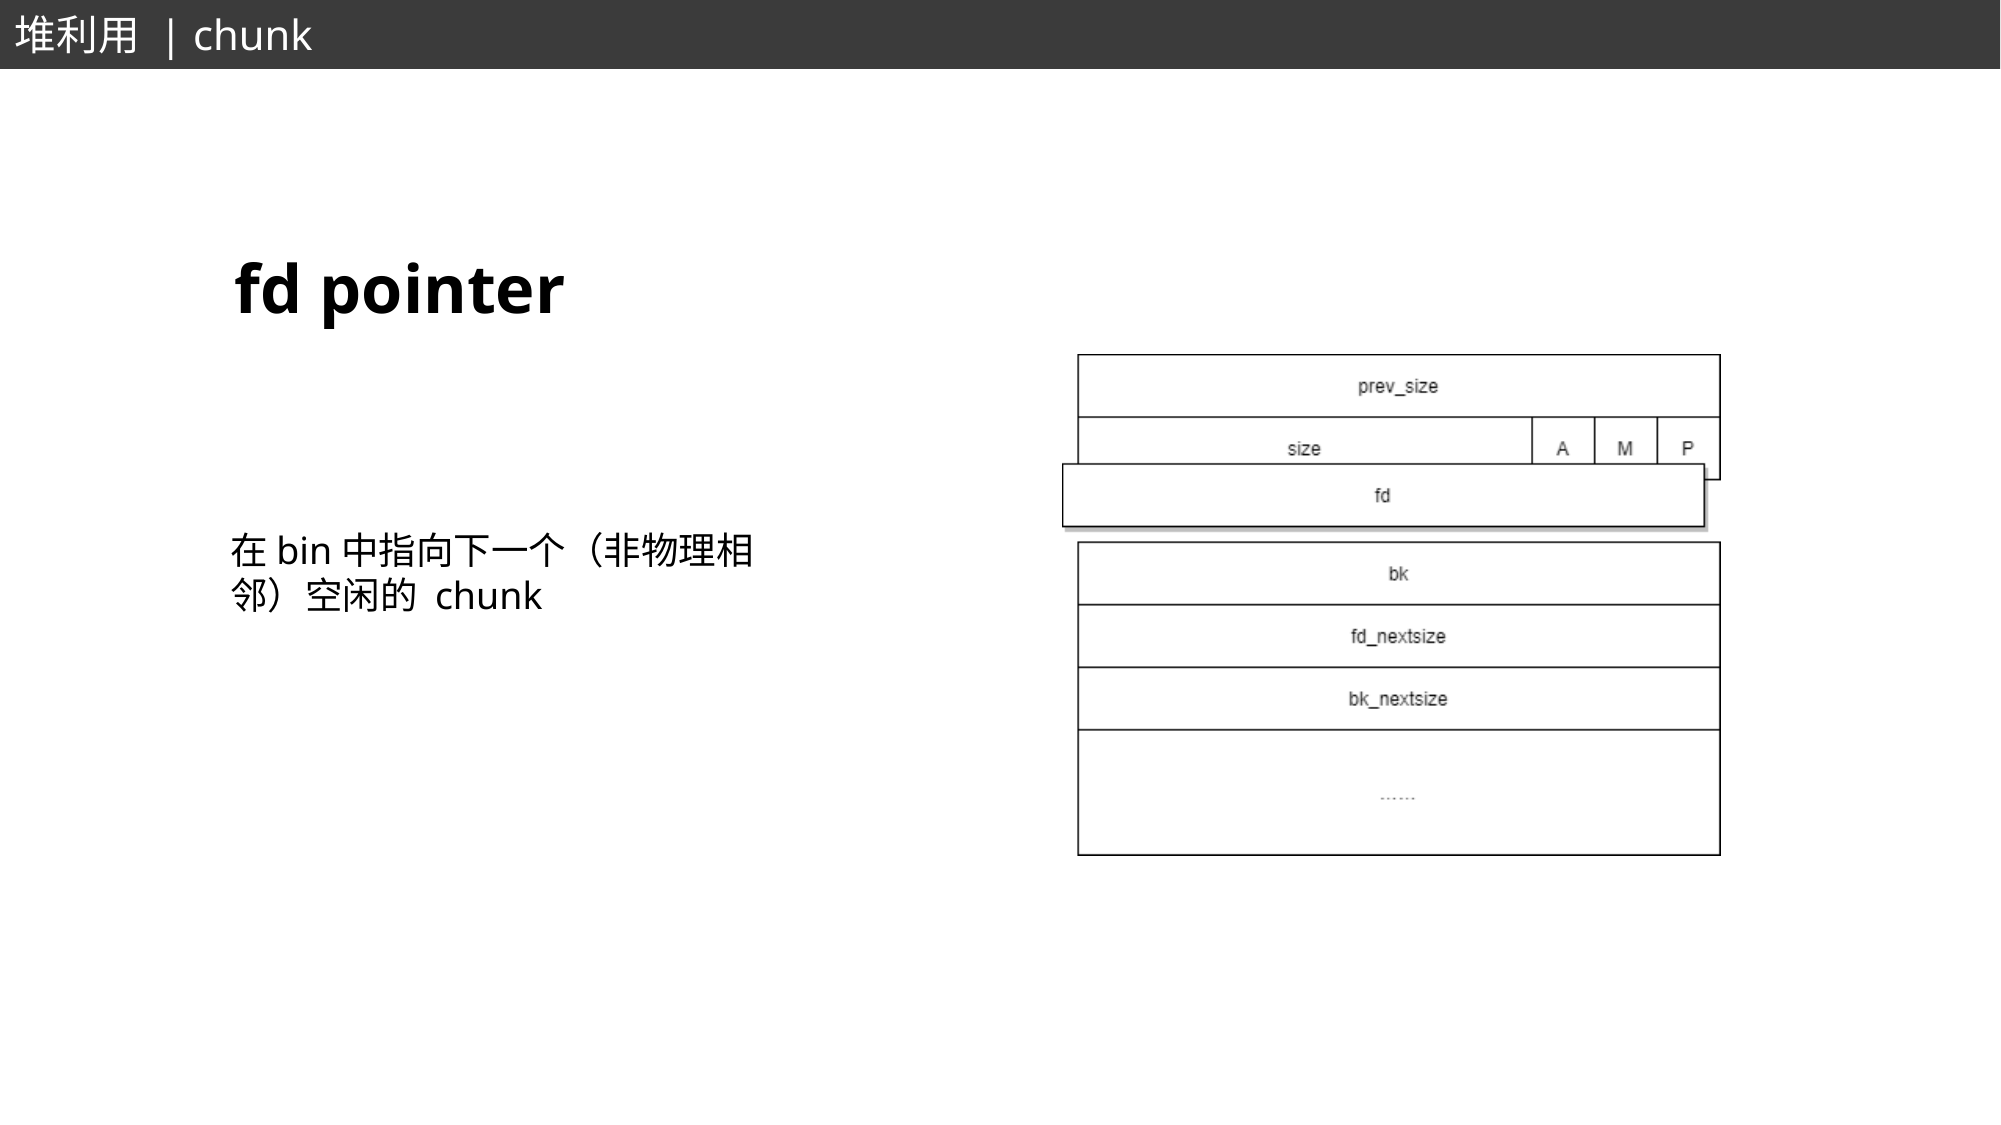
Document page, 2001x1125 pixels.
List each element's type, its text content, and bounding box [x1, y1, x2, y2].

picture [1062, 354, 1722, 857]
text_box fd pointer [219, 239, 582, 334]
text_box 在bin中指向下一个（非物理相邻）空闲的 chunk [215, 519, 817, 624]
text_box 堆利用 | chunk [0, 1, 925, 67]
